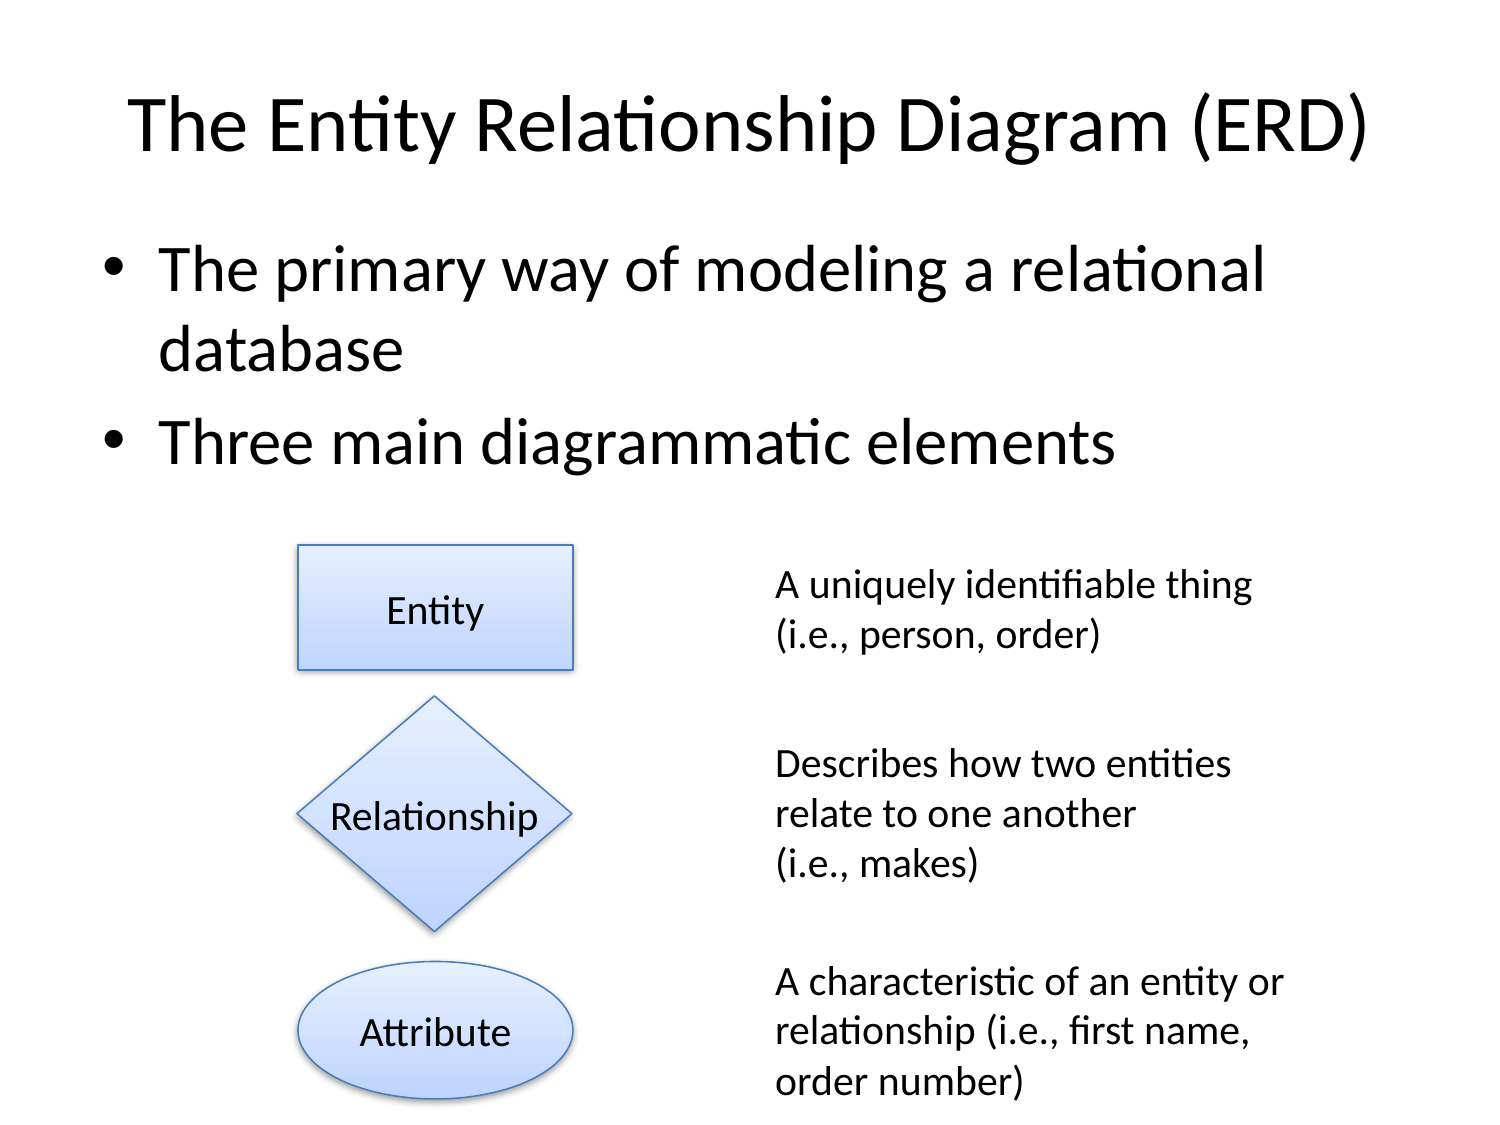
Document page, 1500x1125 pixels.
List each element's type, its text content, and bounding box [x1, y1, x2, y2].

text_box A uniquely identifiable thing (i.e., person, order) [760, 549, 1336, 664]
list The primary way of modeling a relational database Three main diagrammatic elements [87, 217, 1300, 960]
title The Entity Relationship Diagram (ERD) [75, 24, 1425, 213]
text_box Entity [297, 544, 574, 671]
text_box A characteristic of an entity or relationship (i.e., first name, order number) [760, 945, 1336, 1111]
text_box Describes how two entities relate to one another (i.e., makes) [760, 728, 1336, 894]
text_box Attribute [297, 960, 574, 1100]
text_box Relationship [296, 695, 573, 933]
